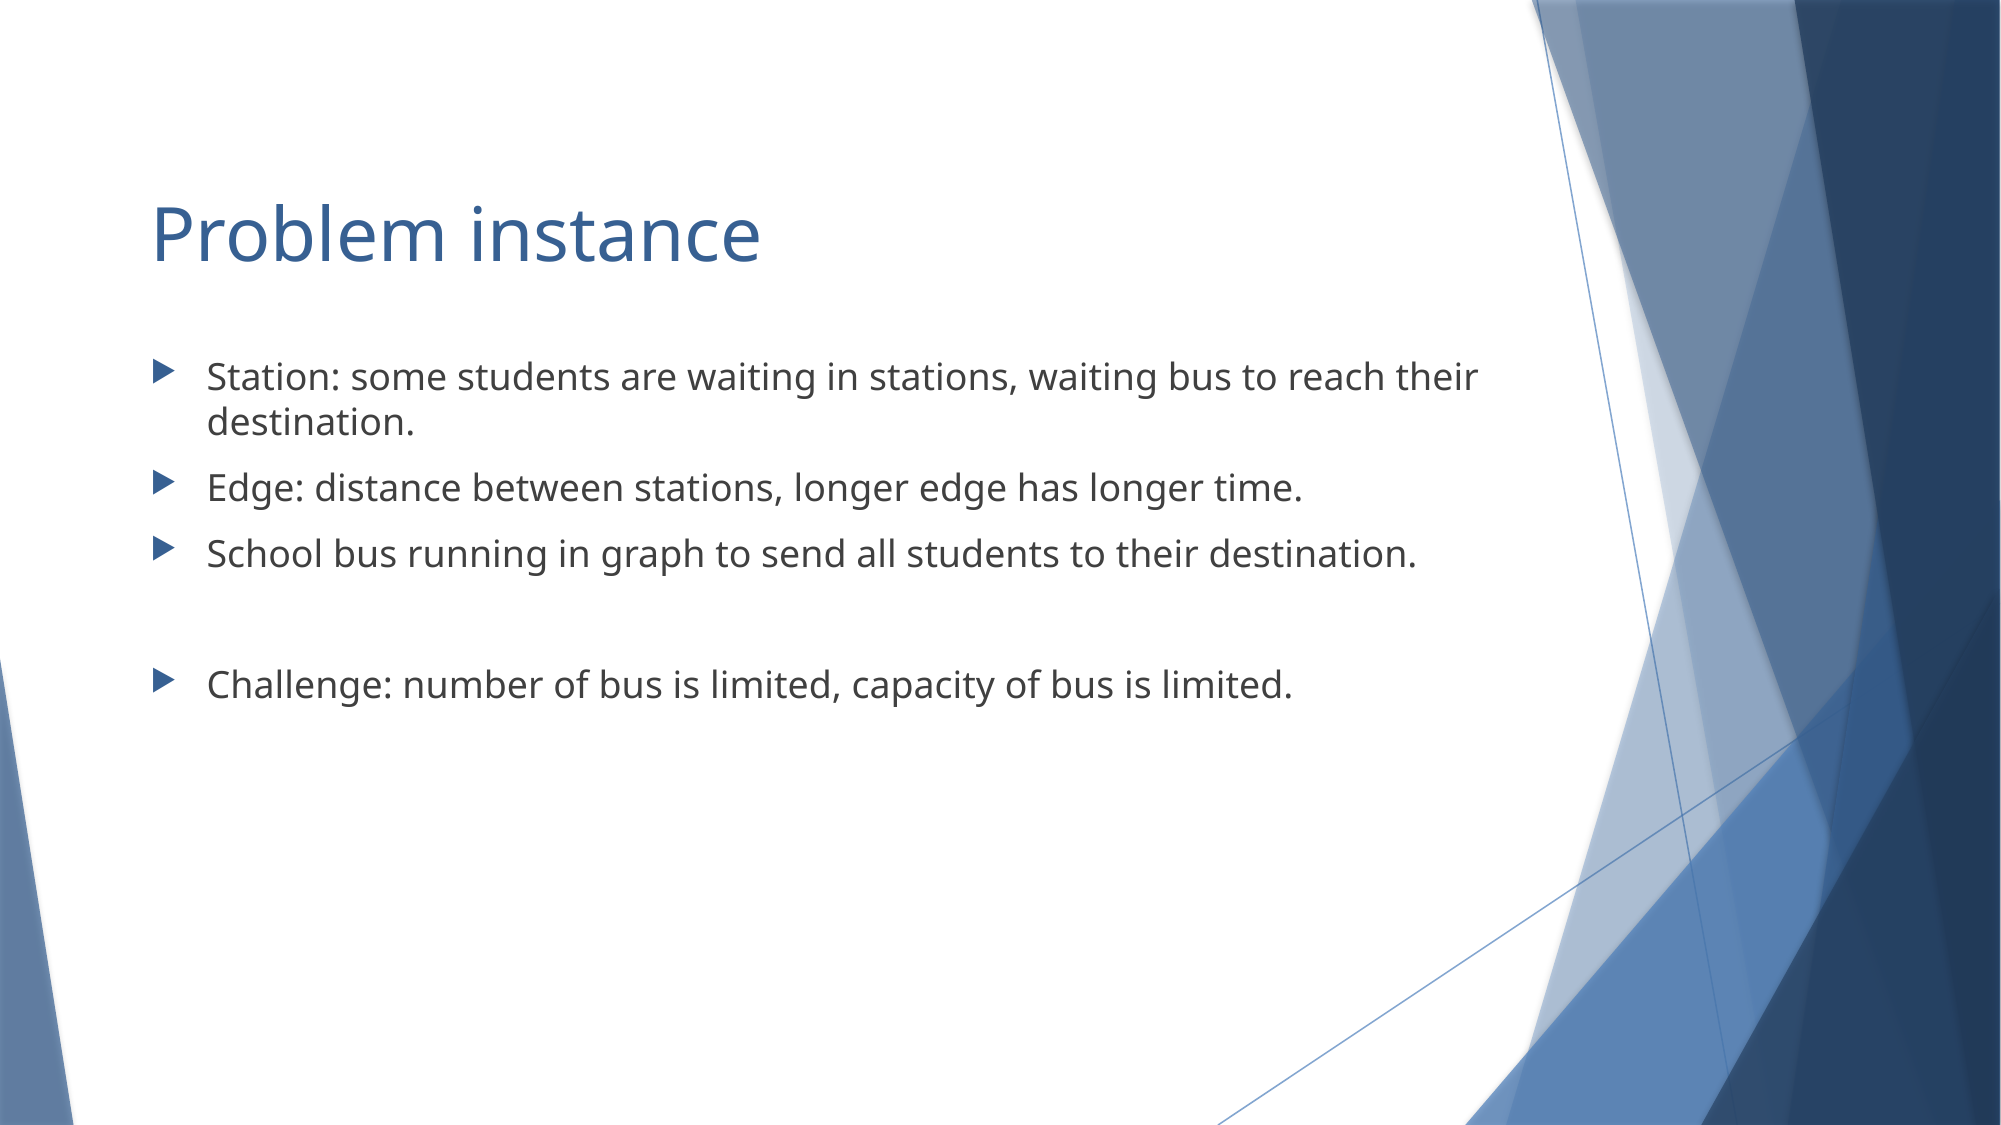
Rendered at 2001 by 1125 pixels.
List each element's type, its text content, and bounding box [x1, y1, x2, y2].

title Problem instance [135, 178, 1546, 345]
list Station: some students are waiting in stations, waiting bus to reach their destination. Edge: distance between stations, longer edge has longer time. School bus running in graph to send all students to their destination. Challenge: number of bus is limited, capacity of bus is limited. [135, 345, 1546, 1070]
